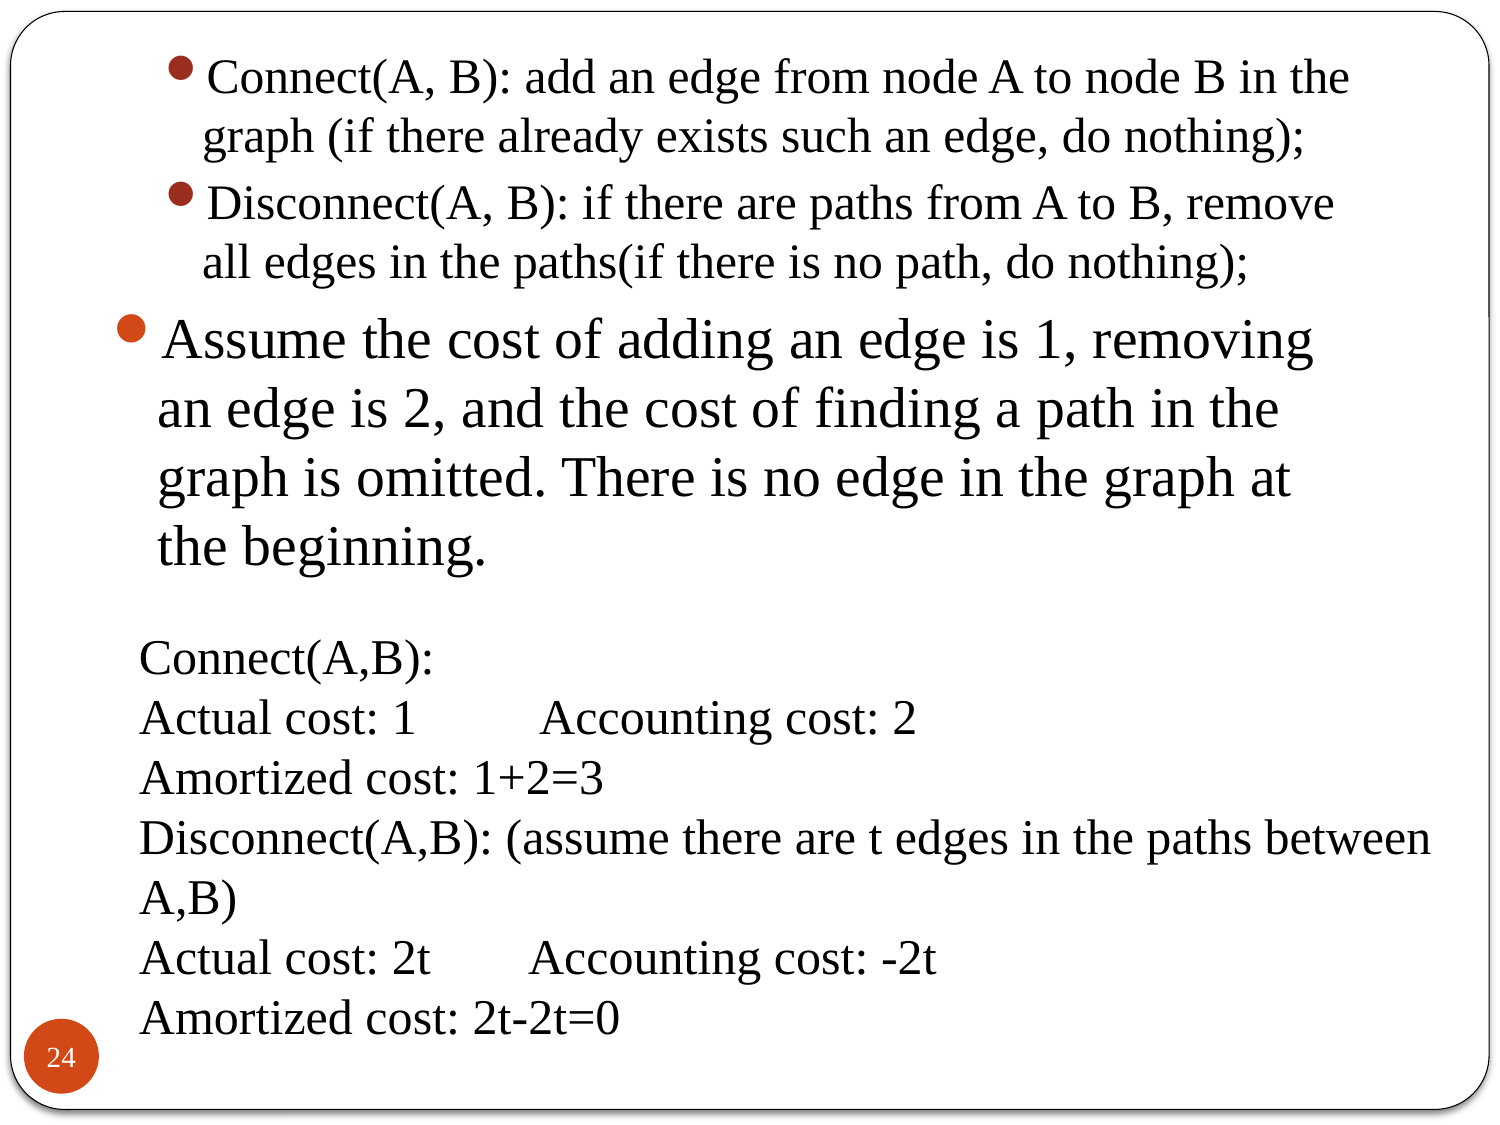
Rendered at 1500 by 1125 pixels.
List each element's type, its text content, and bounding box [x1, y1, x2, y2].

text_box Connect(A,B): Actual cost: 1 Accounting cost: 2 Amortized cost: 1+2=3 Disconnect(A,B): (assume there are t edges in the paths between A,B) Actual cost: 2t Accounting cost: -2t Amortized cost: 2t-2t=0 [124, 616, 1500, 1052]
slide_number 24 [23, 1018, 99, 1094]
list Connect(A, B): add an edge from node A to node B in the graph (if there already exists such an edge, do nothing); Disconnect(A, B): if there are paths from A to B, remove all edges in the paths(if there is no path, do nothing); Assume the cost of adding an edge is 1, removing an edge is 2, and the cost of finding a path in the graph is omitted. There is no edge in the graph at the beginning. [98, 36, 1374, 610]
